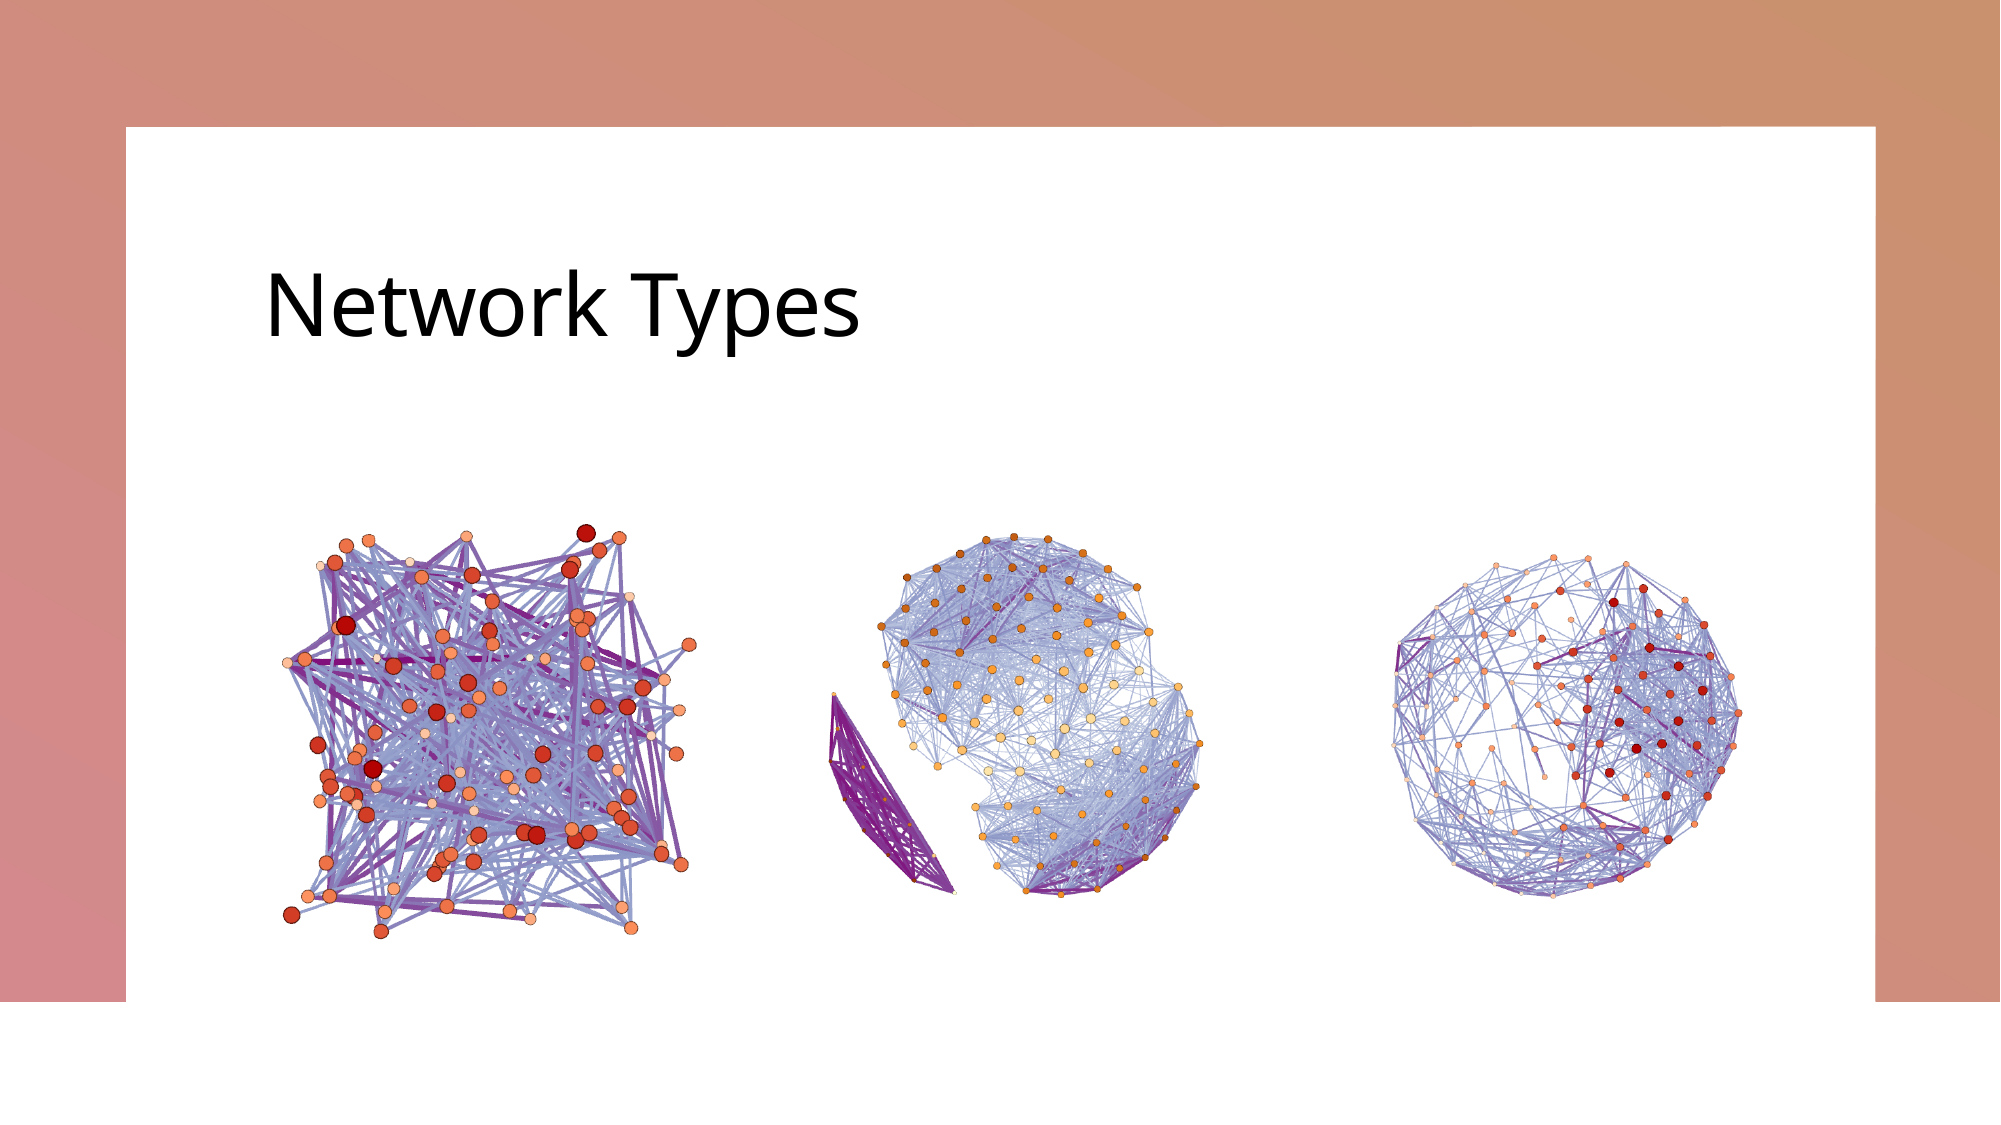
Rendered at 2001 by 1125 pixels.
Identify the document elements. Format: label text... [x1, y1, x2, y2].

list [149, 478, 770, 992]
title Network Types [248, 248, 1749, 470]
picture [712, 510, 1314, 946]
picture [1331, 529, 1794, 941]
